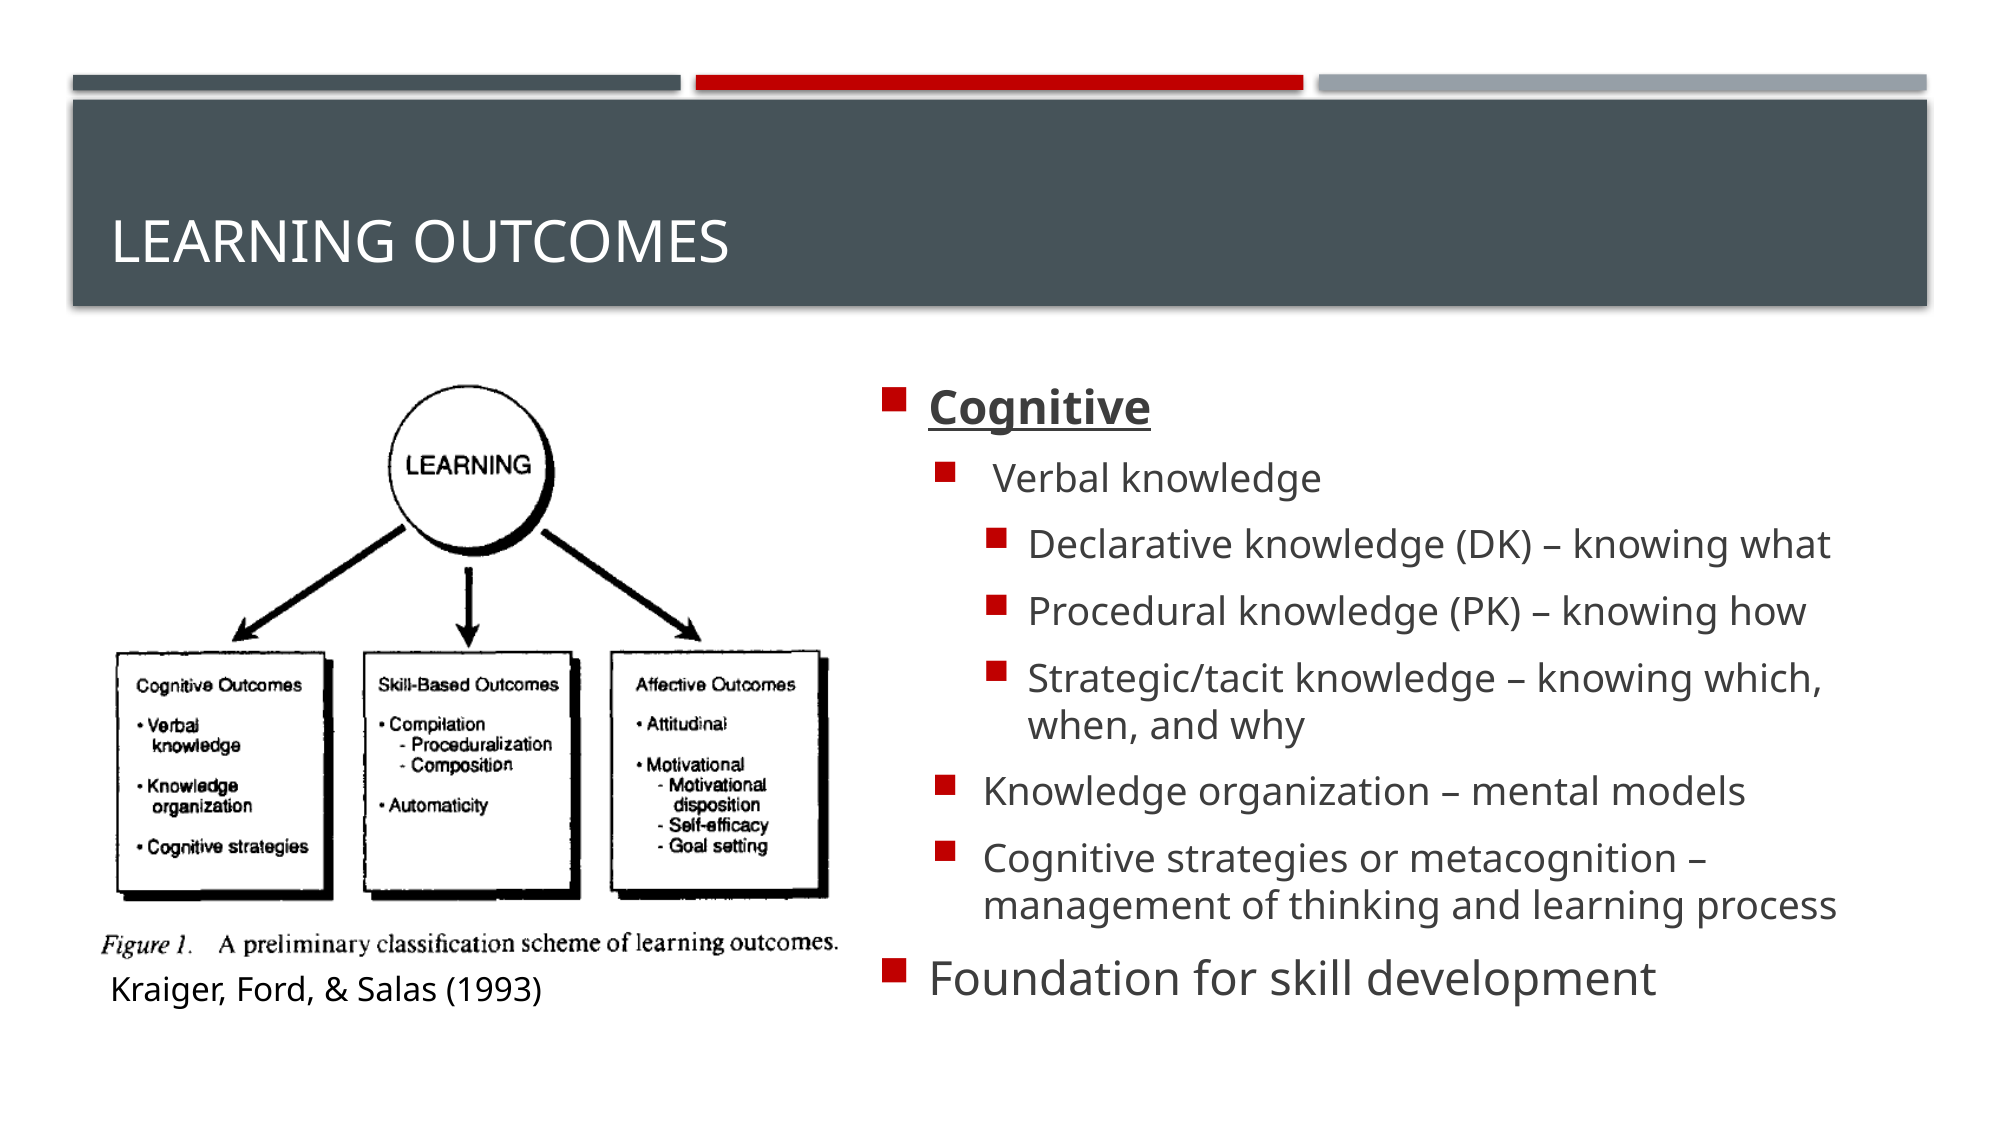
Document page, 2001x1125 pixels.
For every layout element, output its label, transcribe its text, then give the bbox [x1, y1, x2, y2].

list Cognitive Verbal knowledge Declarative knowledge (DK) – knowing what Procedural knowledge (PK) – knowing how Strategic/tacit knowledge – knowing which, when, and why Knowledge organization – mental models Cognitive strategies or metacognition – management of thinking and learning process Foundation for skill development [862, 365, 1905, 1017]
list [94, 370, 846, 962]
title Learning outcomes [95, 119, 1905, 282]
text_box Kraiger, Ford, & Salas (1993) [95, 961, 863, 1016]
